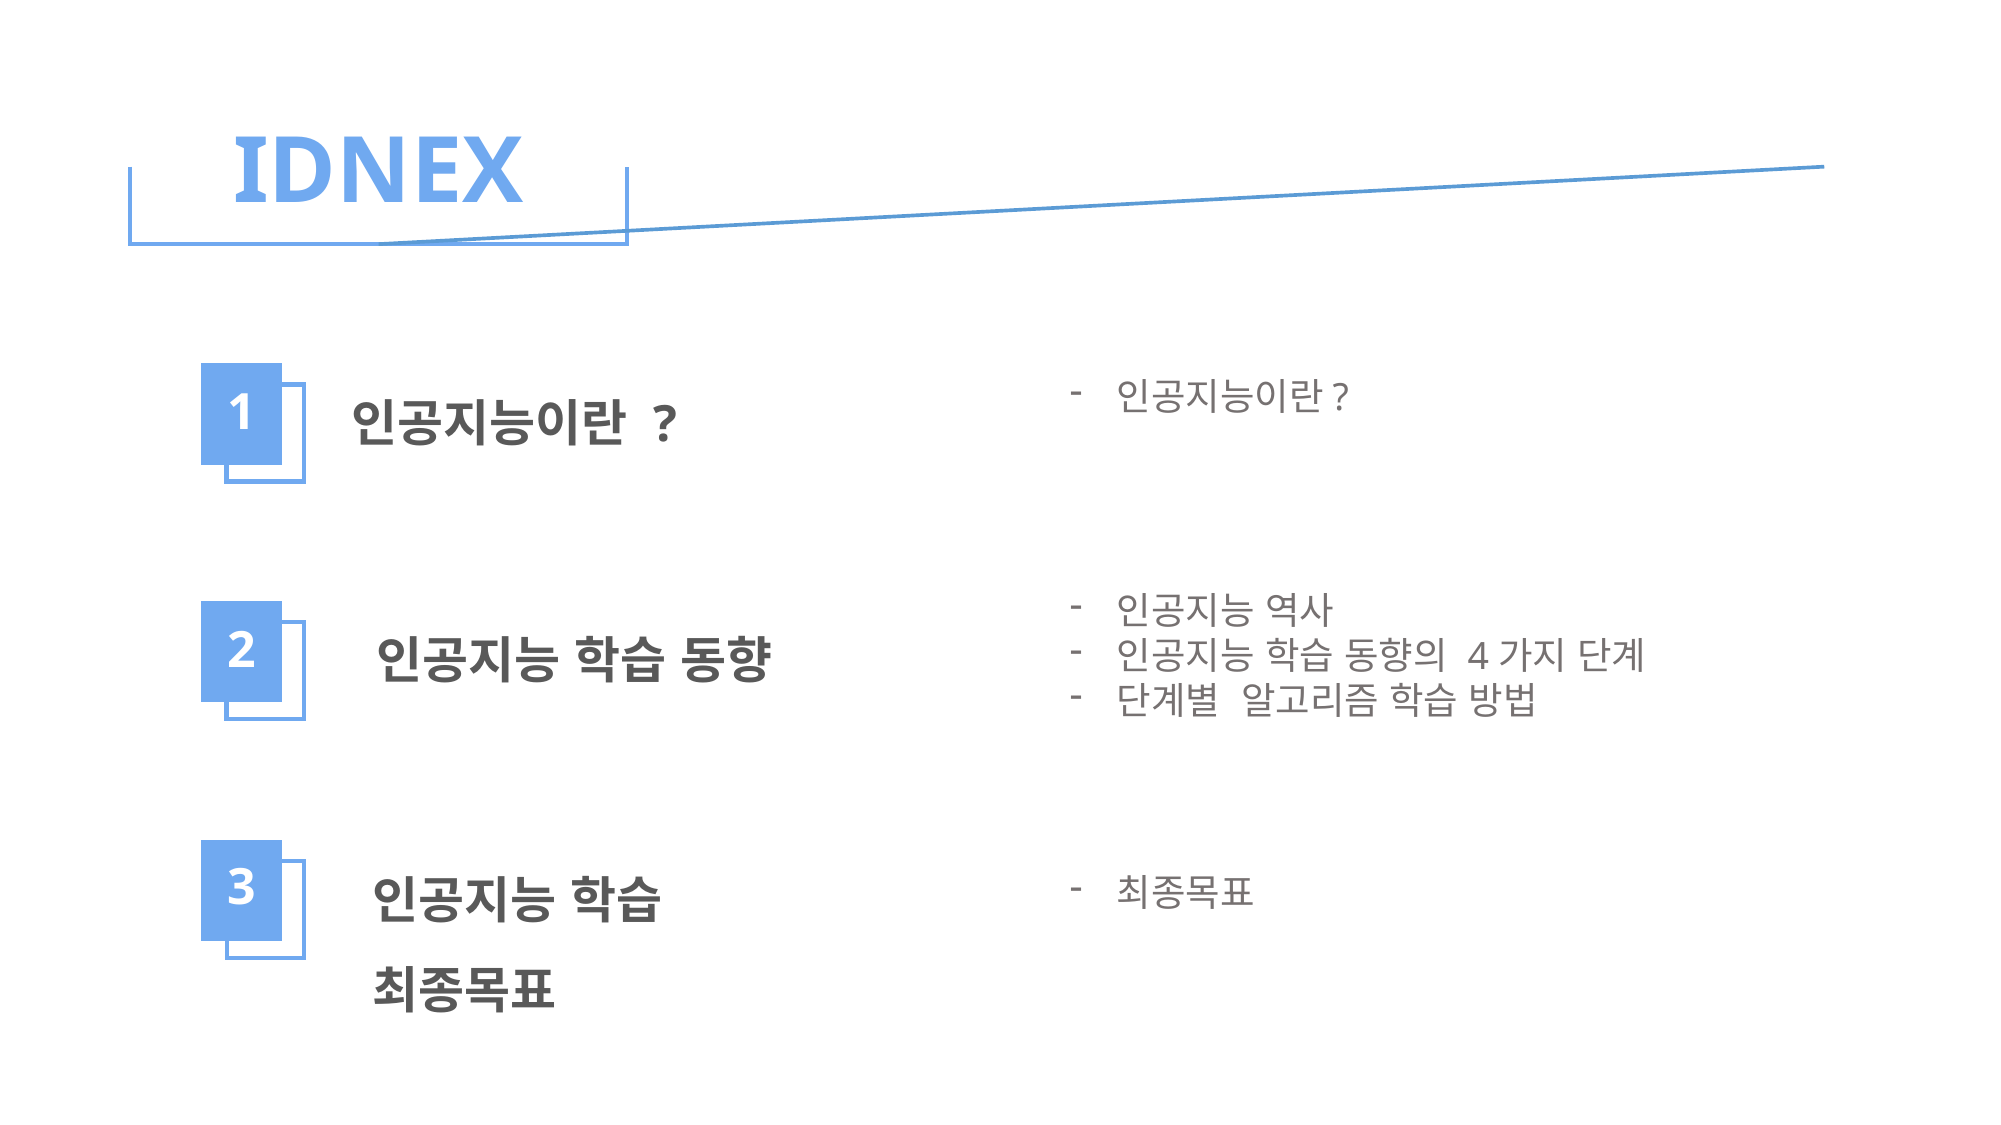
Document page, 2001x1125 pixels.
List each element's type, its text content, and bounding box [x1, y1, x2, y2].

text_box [202, 342, 811, 1016]
text_box IDNEX [202, 103, 555, 229]
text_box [1054, 365, 1774, 968]
text_box [130, 166, 628, 245]
